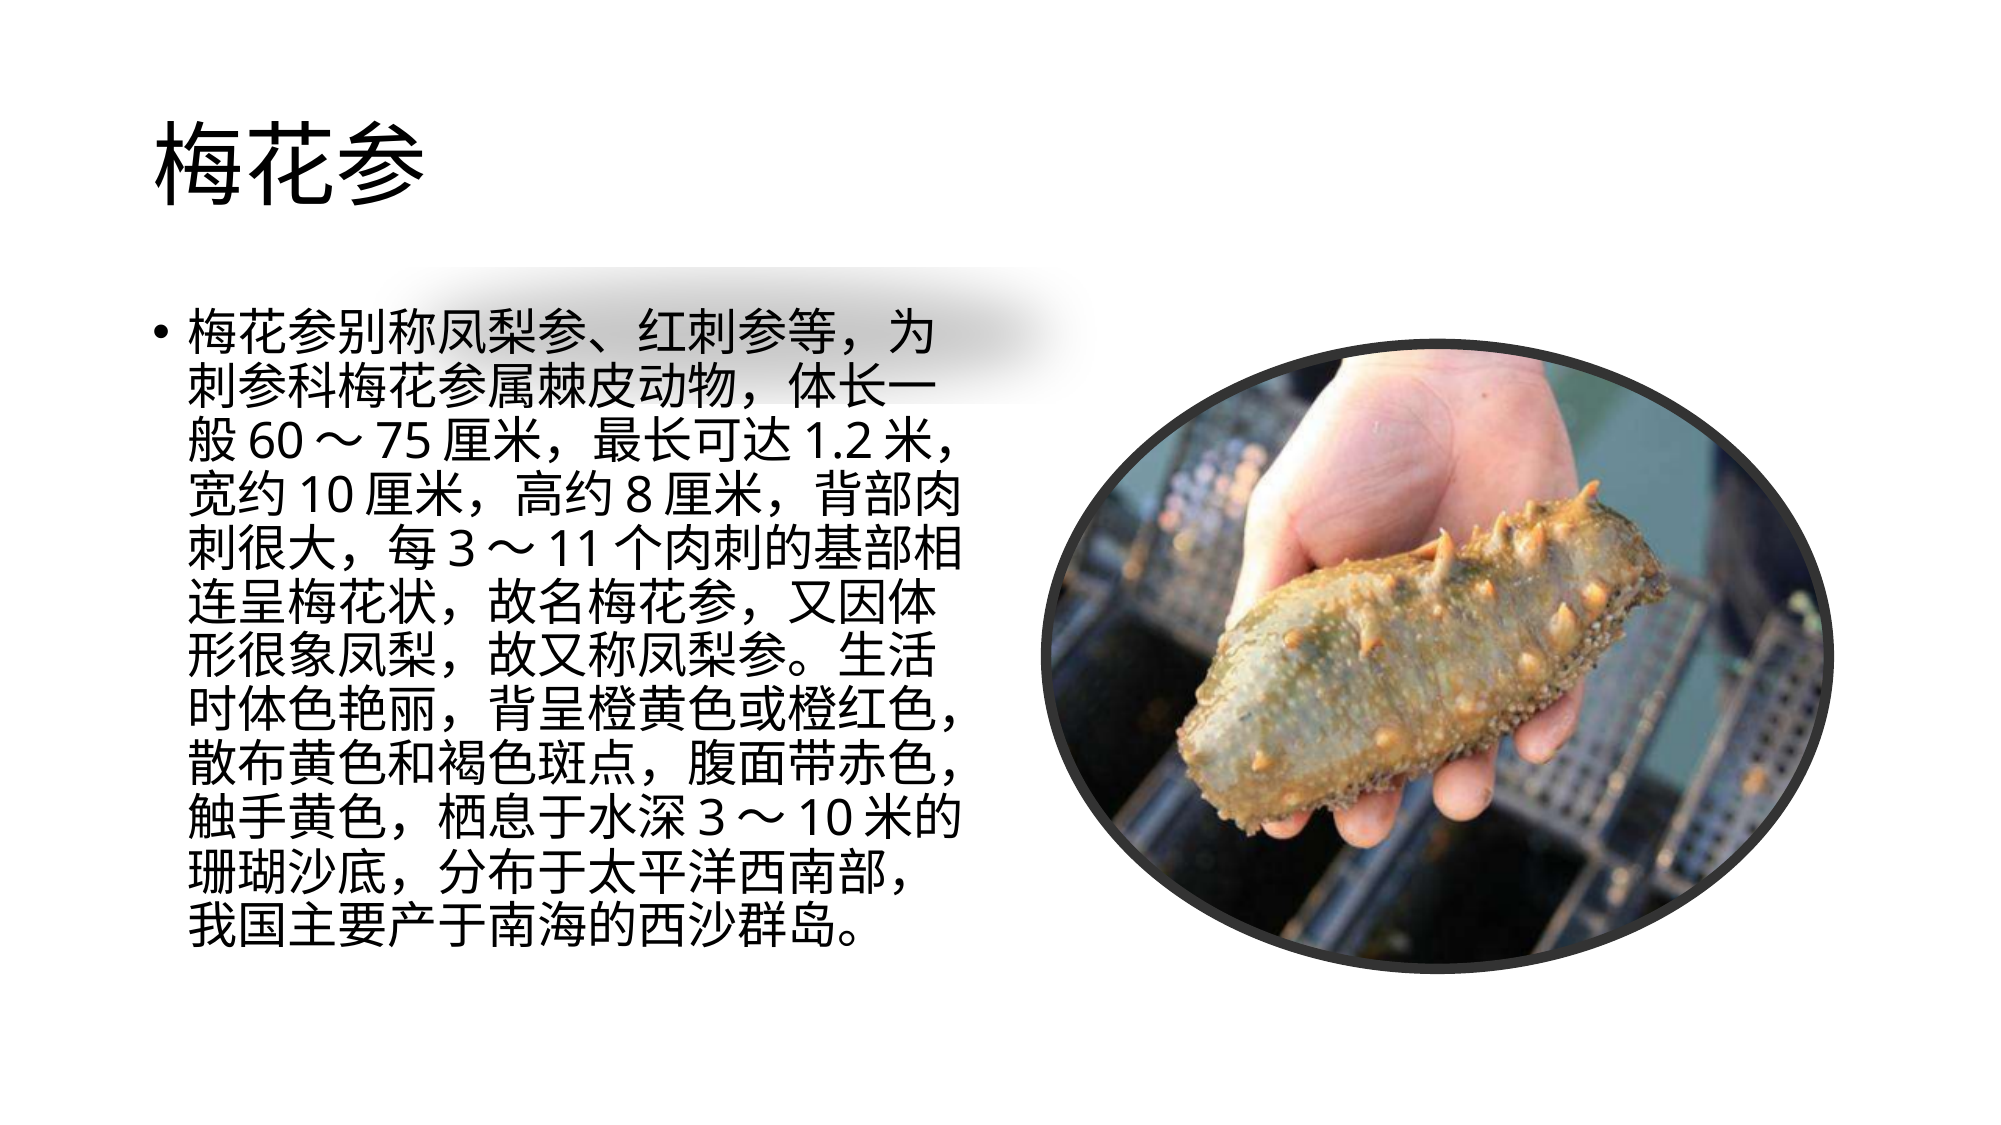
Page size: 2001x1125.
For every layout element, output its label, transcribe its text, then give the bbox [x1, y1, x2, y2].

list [1046, 343, 1829, 969]
title 梅花参 [137, 59, 1863, 278]
list 梅花参别称凤梨参、红刺参等，为刺参科梅花参属棘皮动物，体长一般60～75厘米，最长可达1.2米，宽约10厘米，高约8厘米，背部肉刺很大，每3～11个肉刺的基部相连呈梅花状，故名梅花参，又因体形很象凤梨，故又称凤梨参。生活时体色艳丽，背呈橙黄色或橙红色，散布黄色和褐色斑点，腹面带赤色，触手黄色，栖息于水深3～10米的珊瑚沙底，分布于太平洋西南部，我国主要产于南海的西沙群岛。 [137, 299, 988, 1014]
